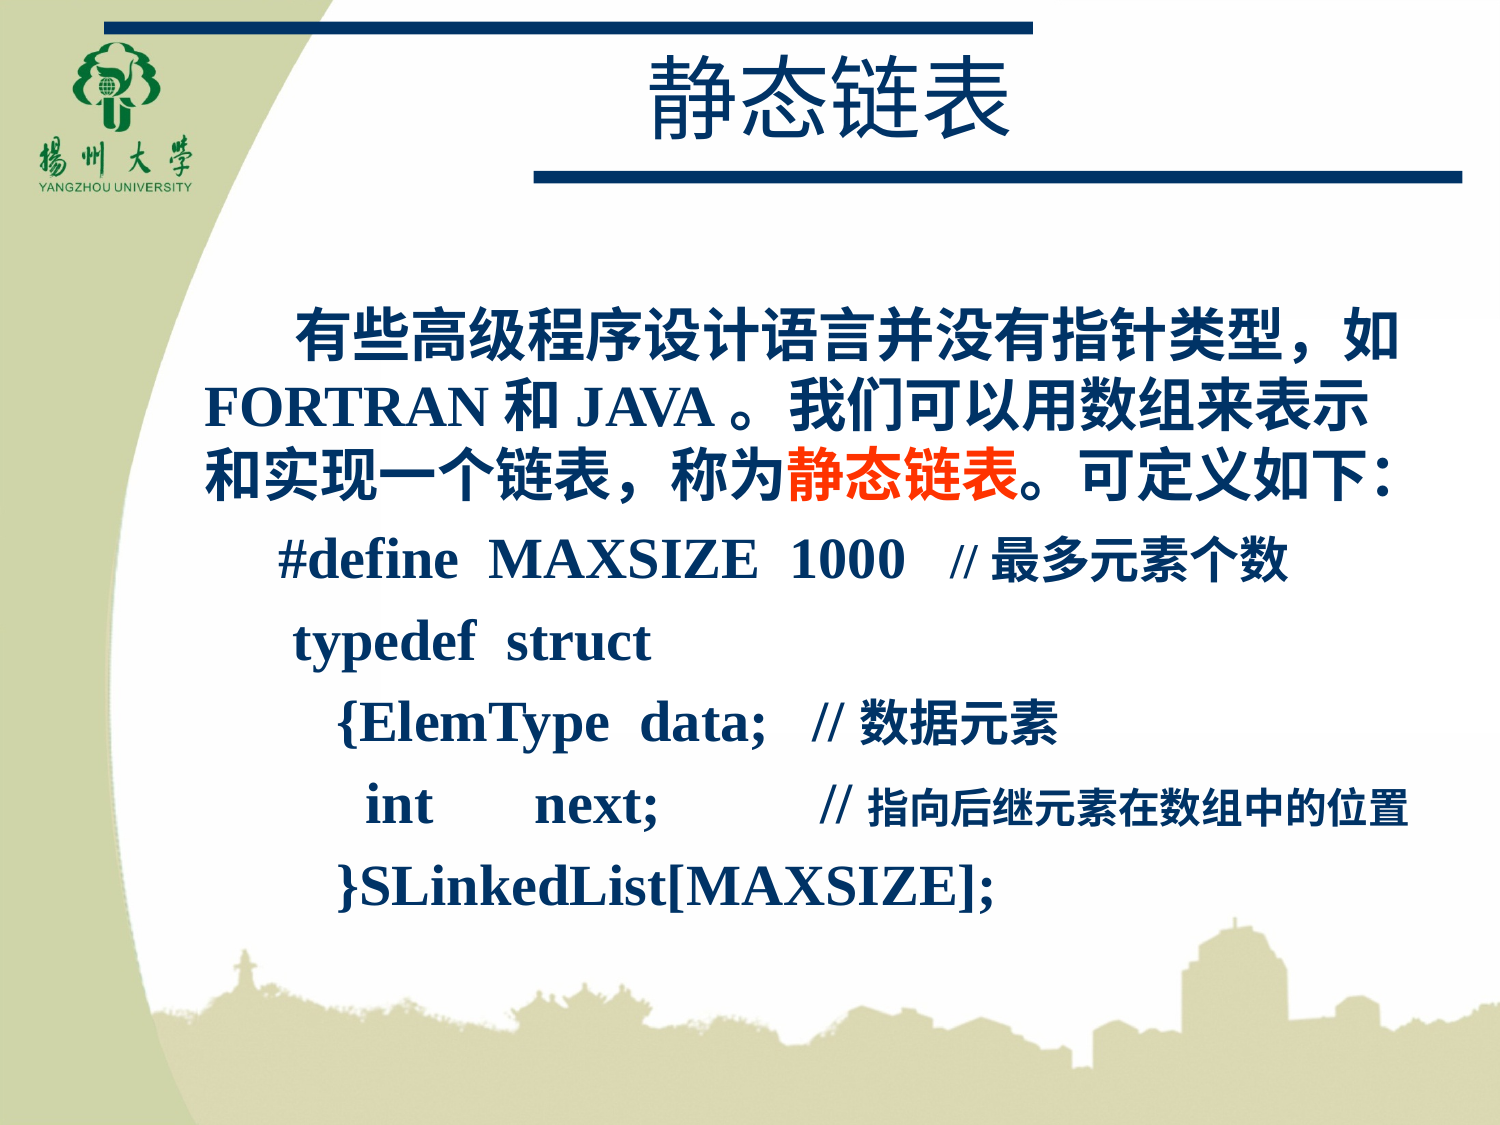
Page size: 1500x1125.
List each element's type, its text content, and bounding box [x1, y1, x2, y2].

title 静态链表 [224, 28, 1436, 180]
picture [0, 0, 1500, 1125]
list 有些高级程序设计语言并没有指针类型，如FORTRAN和JAVA。我们可以用数组来表示和实现一个链表，称为静态链表。可定义如下： #define MAXSIZE 1000 //最多元素个数 typedef struct {ElemType data; //数据元素 int next; //指向后继元素在数组中的位置 }SLinkedList[MAXSIZE]; [132, 290, 1439, 1001]
